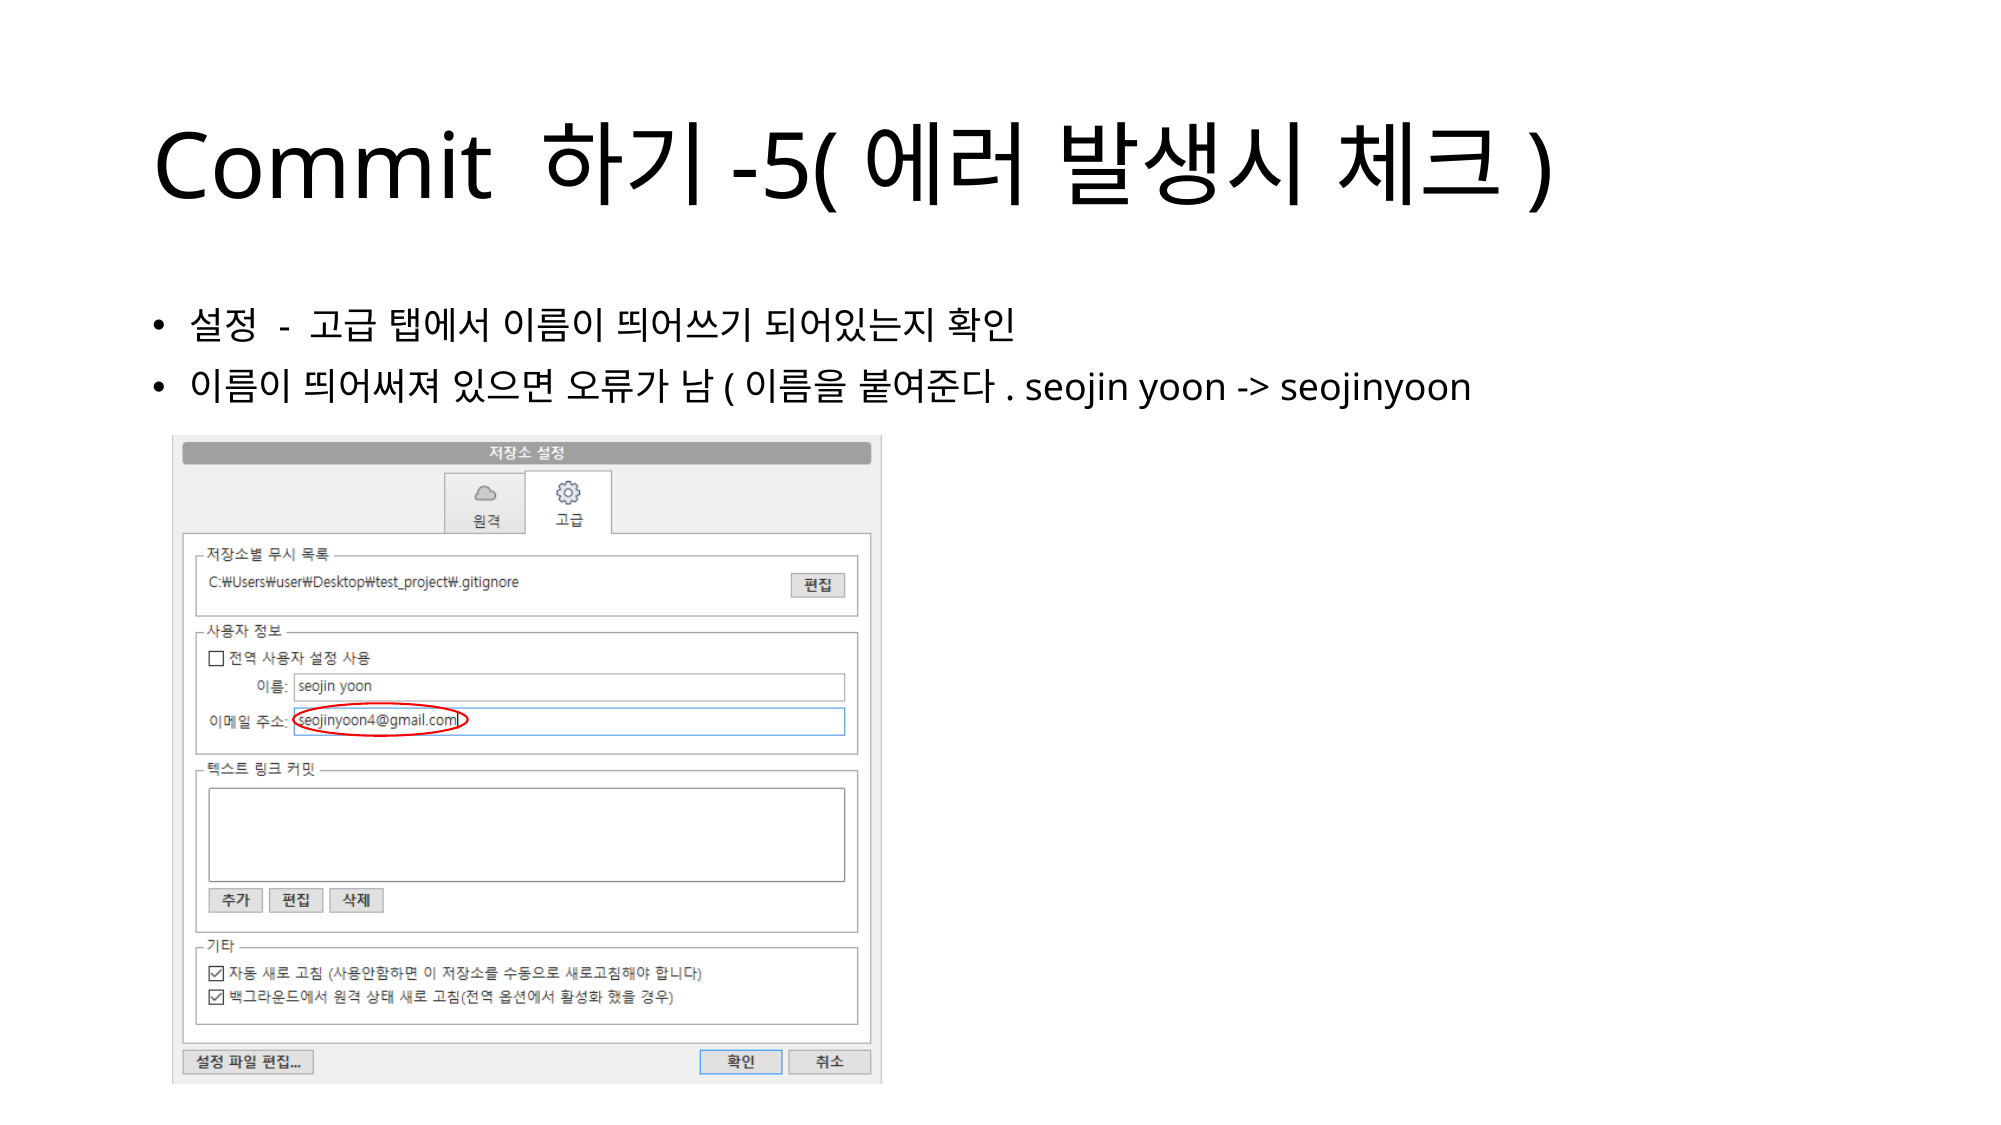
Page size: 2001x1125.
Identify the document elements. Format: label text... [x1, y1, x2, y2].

title Commit 하기-5(에러 발생시 체크) [137, 59, 1863, 278]
list 설정 - 고급 탭에서 이름이 띄어쓰기 되어있는지 확인 이름이 띄어써져 있으면 오류가 남(이름을 붙여준다. seojin yoon -> seojinyoon [137, 299, 1863, 1014]
picture [172, 435, 882, 1084]
